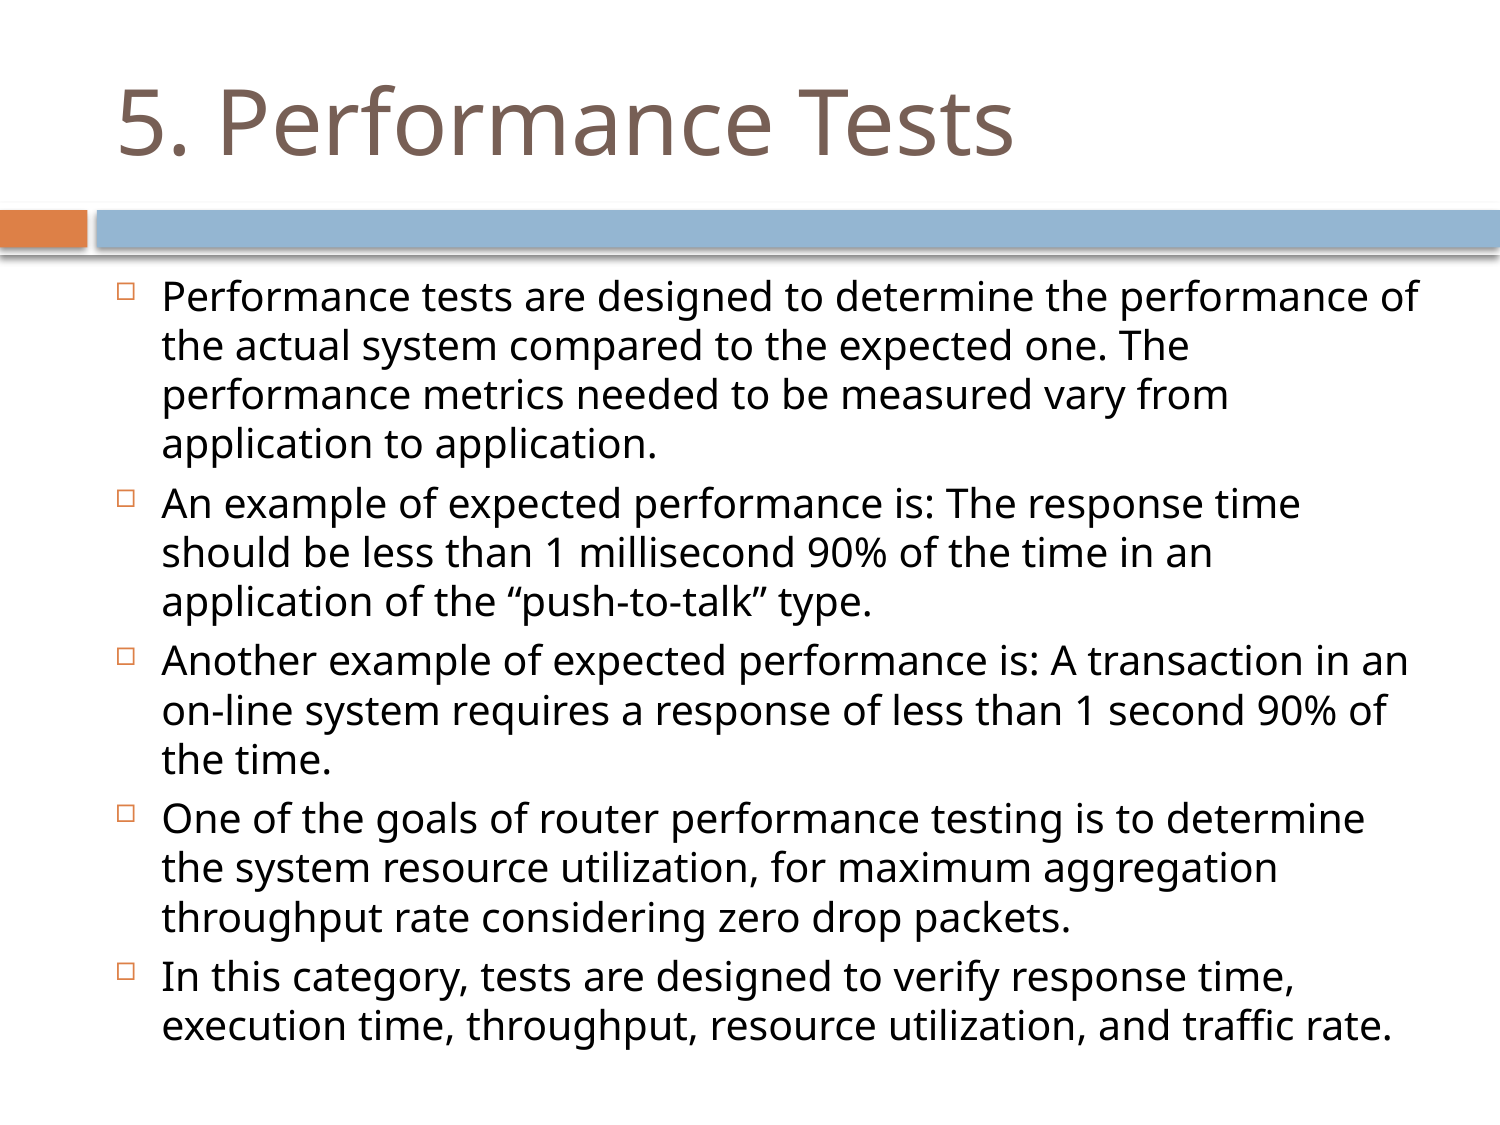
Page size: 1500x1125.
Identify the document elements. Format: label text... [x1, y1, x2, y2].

title 5. Performance Tests [100, 37, 1438, 200]
list Performance tests are designed to determine the performance of the actual system compared to the expected one. The performance metrics needed to be measured vary from application to application. An example of expected performance is: The response time should be less than 1 millisecond 90% of the time in an application of the “push-to-talk” type. Another example of expected performance is: A transaction in an on-line system requires a response of less than 1 second 90% of the time. One of the goals of router performance testing is to determine the system resource utilization, for maximum aggregation throughput rate considering zero drop packets. In this category, tests are designed to verify response time, execution time, throughput, resource utilization, and traffic rate. [100, 262, 1438, 1063]
